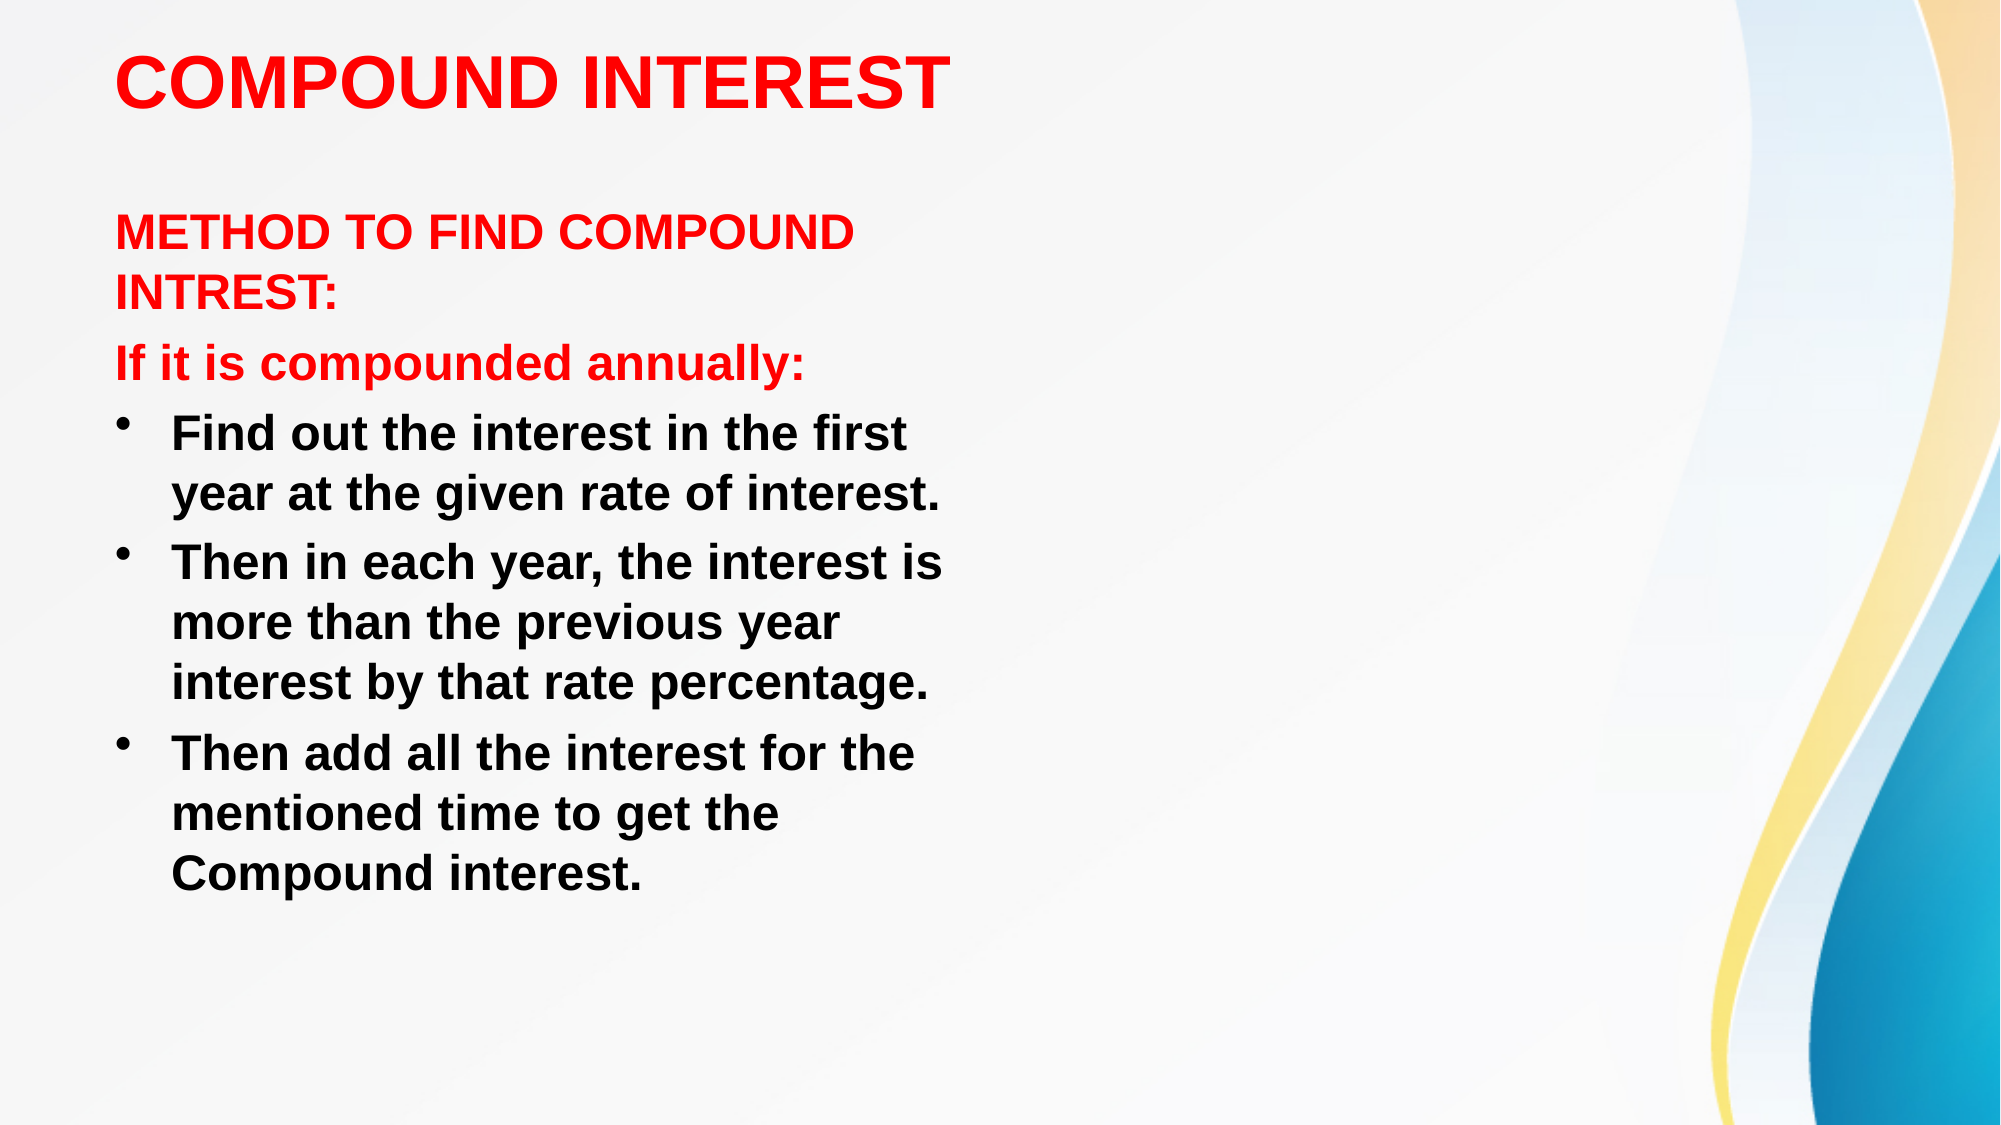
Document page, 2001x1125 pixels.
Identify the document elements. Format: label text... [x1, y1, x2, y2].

picture [0, 0, 2001, 1125]
title COMPOUND INTEREST [99, 30, 1901, 127]
list METHOD TO FIND COMPOUND INTREST: If it is compounded annually: Find out the interest in the first year at the given rate of interest. Then in each year, the interest is more than the previous year interest by that rate percentage. Then add all the interest for the mentioned time to get the Compound interest. [99, 192, 984, 1006]
